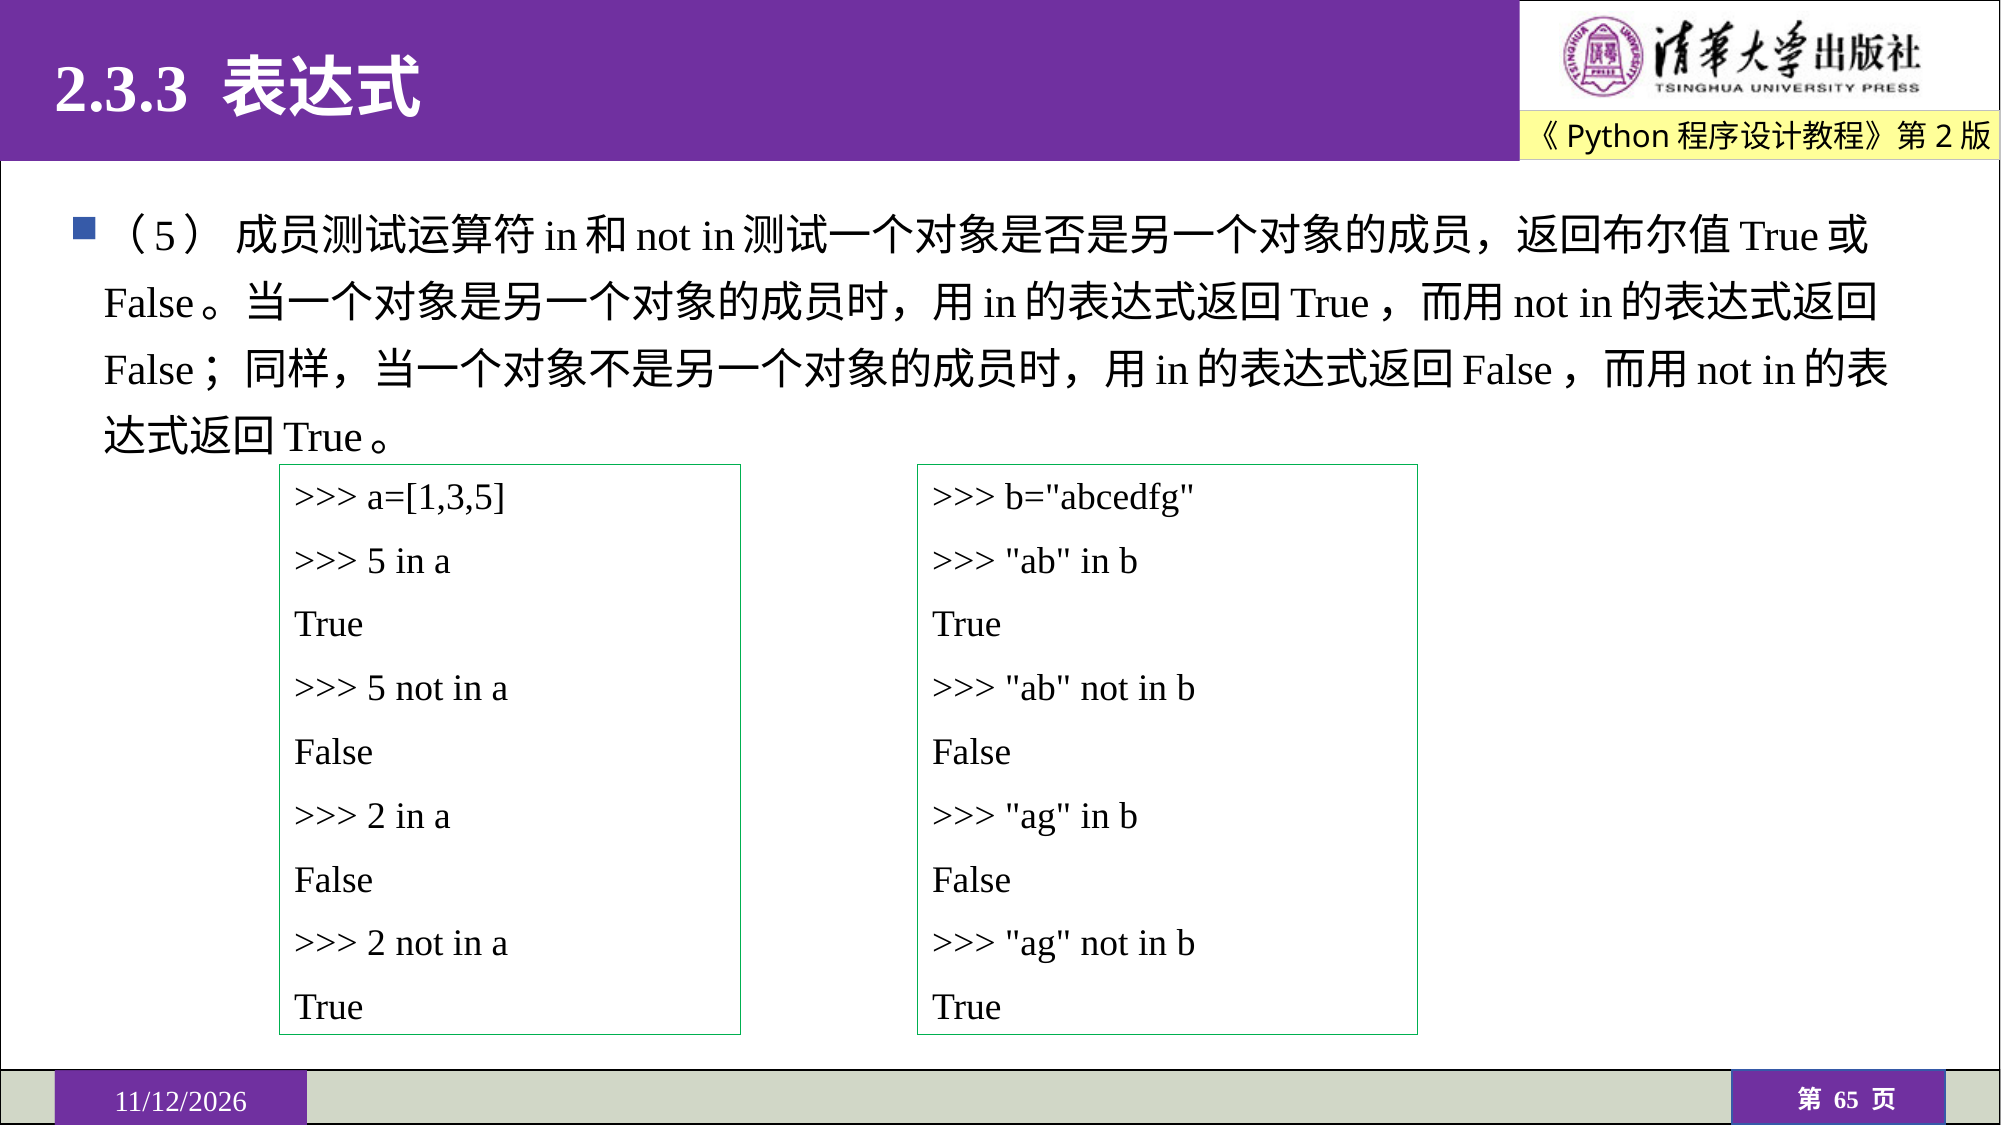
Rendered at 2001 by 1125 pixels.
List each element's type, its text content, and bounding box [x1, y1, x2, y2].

title 2.3.3 表达式 [54, 0, 1520, 161]
list （5） 成员测试运算符in和not in测试一个对象是否是另一个对象的成员，返回布尔值True或False。当一个对象是另一个对象的成员时，用in的表达式返回True，而用not in的表达式返回False；同样，当一个对象不是另一个对象的成员时，用in的表达式返回False，而用not in的表达式返回True。 [54, 184, 1946, 468]
picture [1559, 11, 1946, 102]
text_box >>> a=[1,3,5] >>> 5 in a True >>> 5 not in a False >>> 2 in a False >>> 2 not in a True [279, 464, 741, 1035]
text_box >>> b="abcedfg" >>> "ab" in b True >>> "ab" not in b False >>> "ag" in b False >>> "ag" not in b True [917, 464, 1418, 1035]
